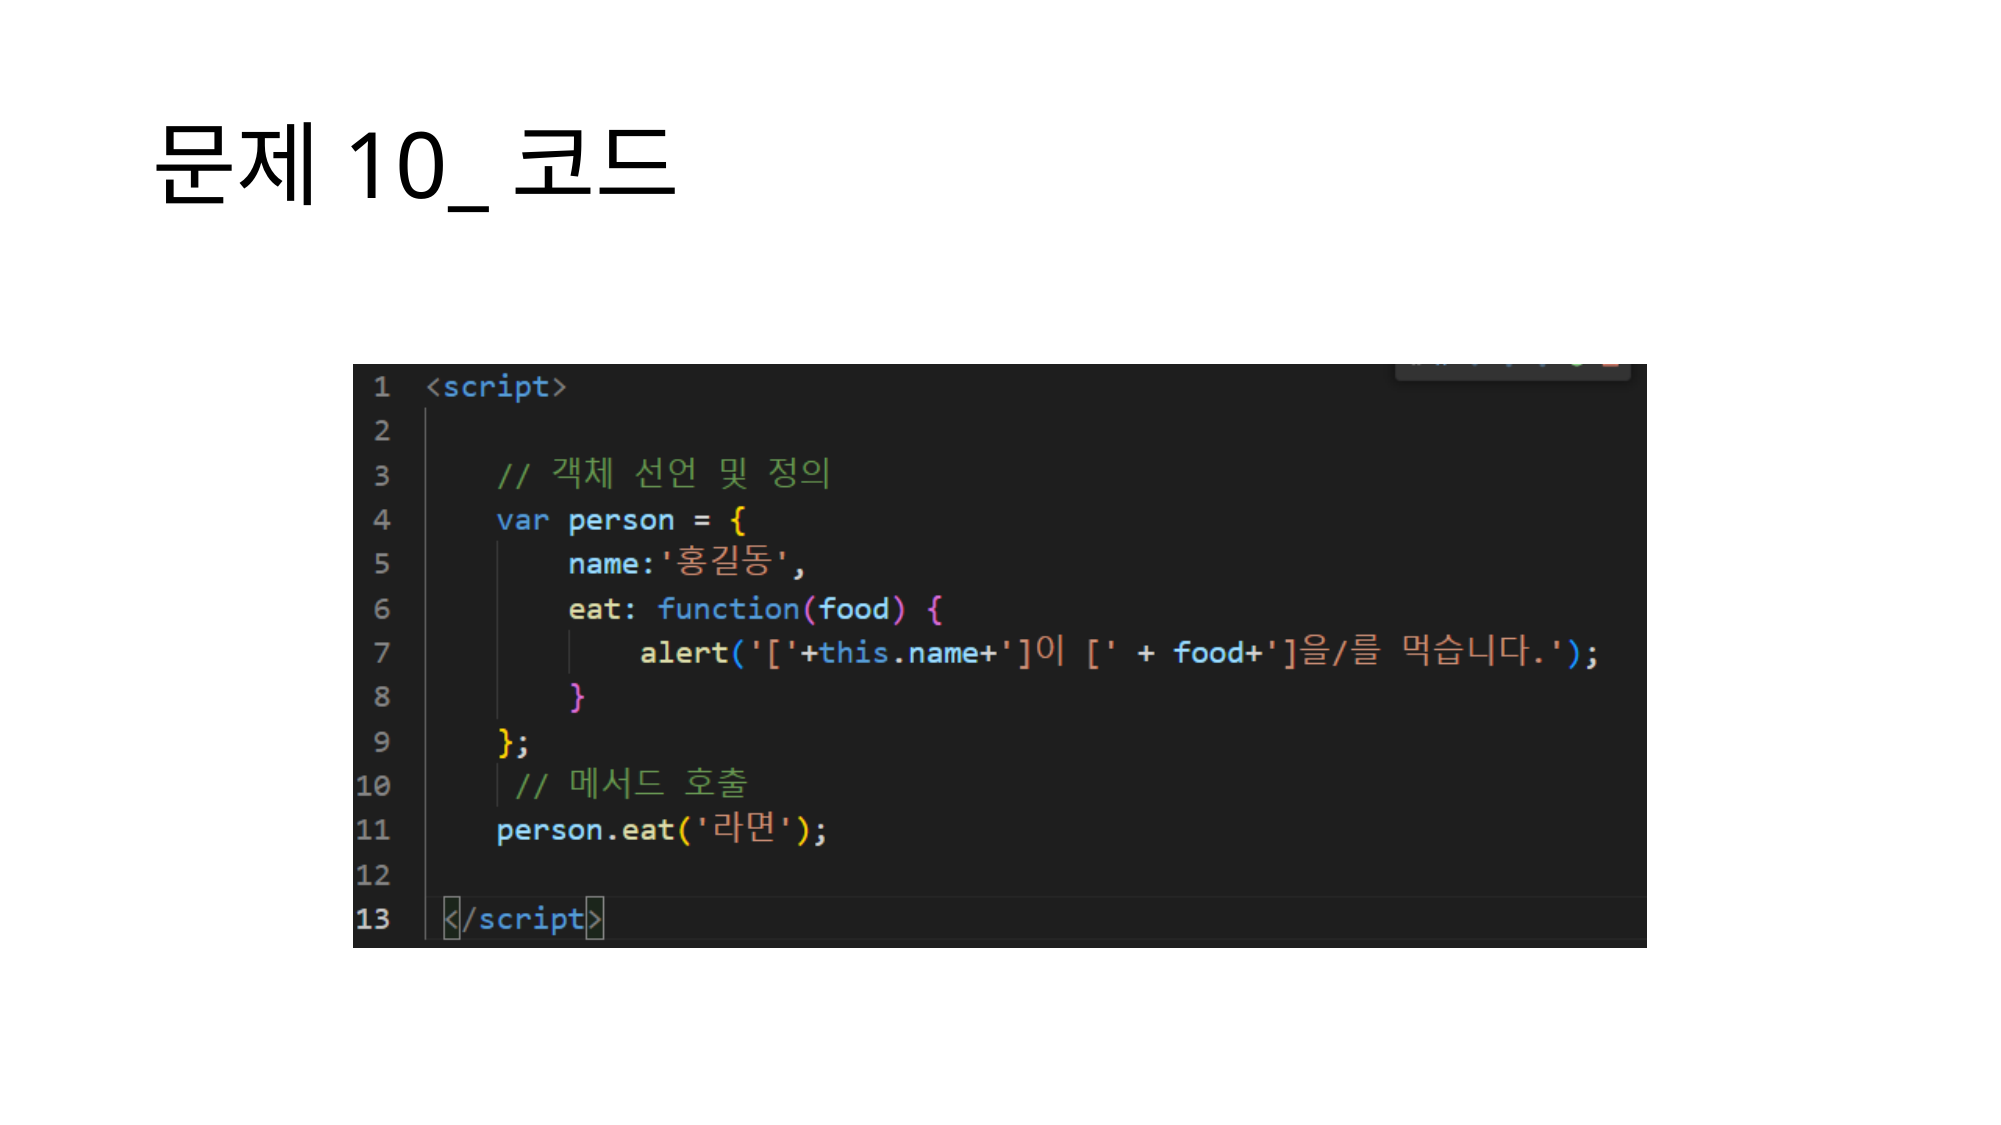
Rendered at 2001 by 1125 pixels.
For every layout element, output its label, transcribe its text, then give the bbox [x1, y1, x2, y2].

title 문제10_코드 [137, 59, 1863, 278]
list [352, 364, 1647, 948]
